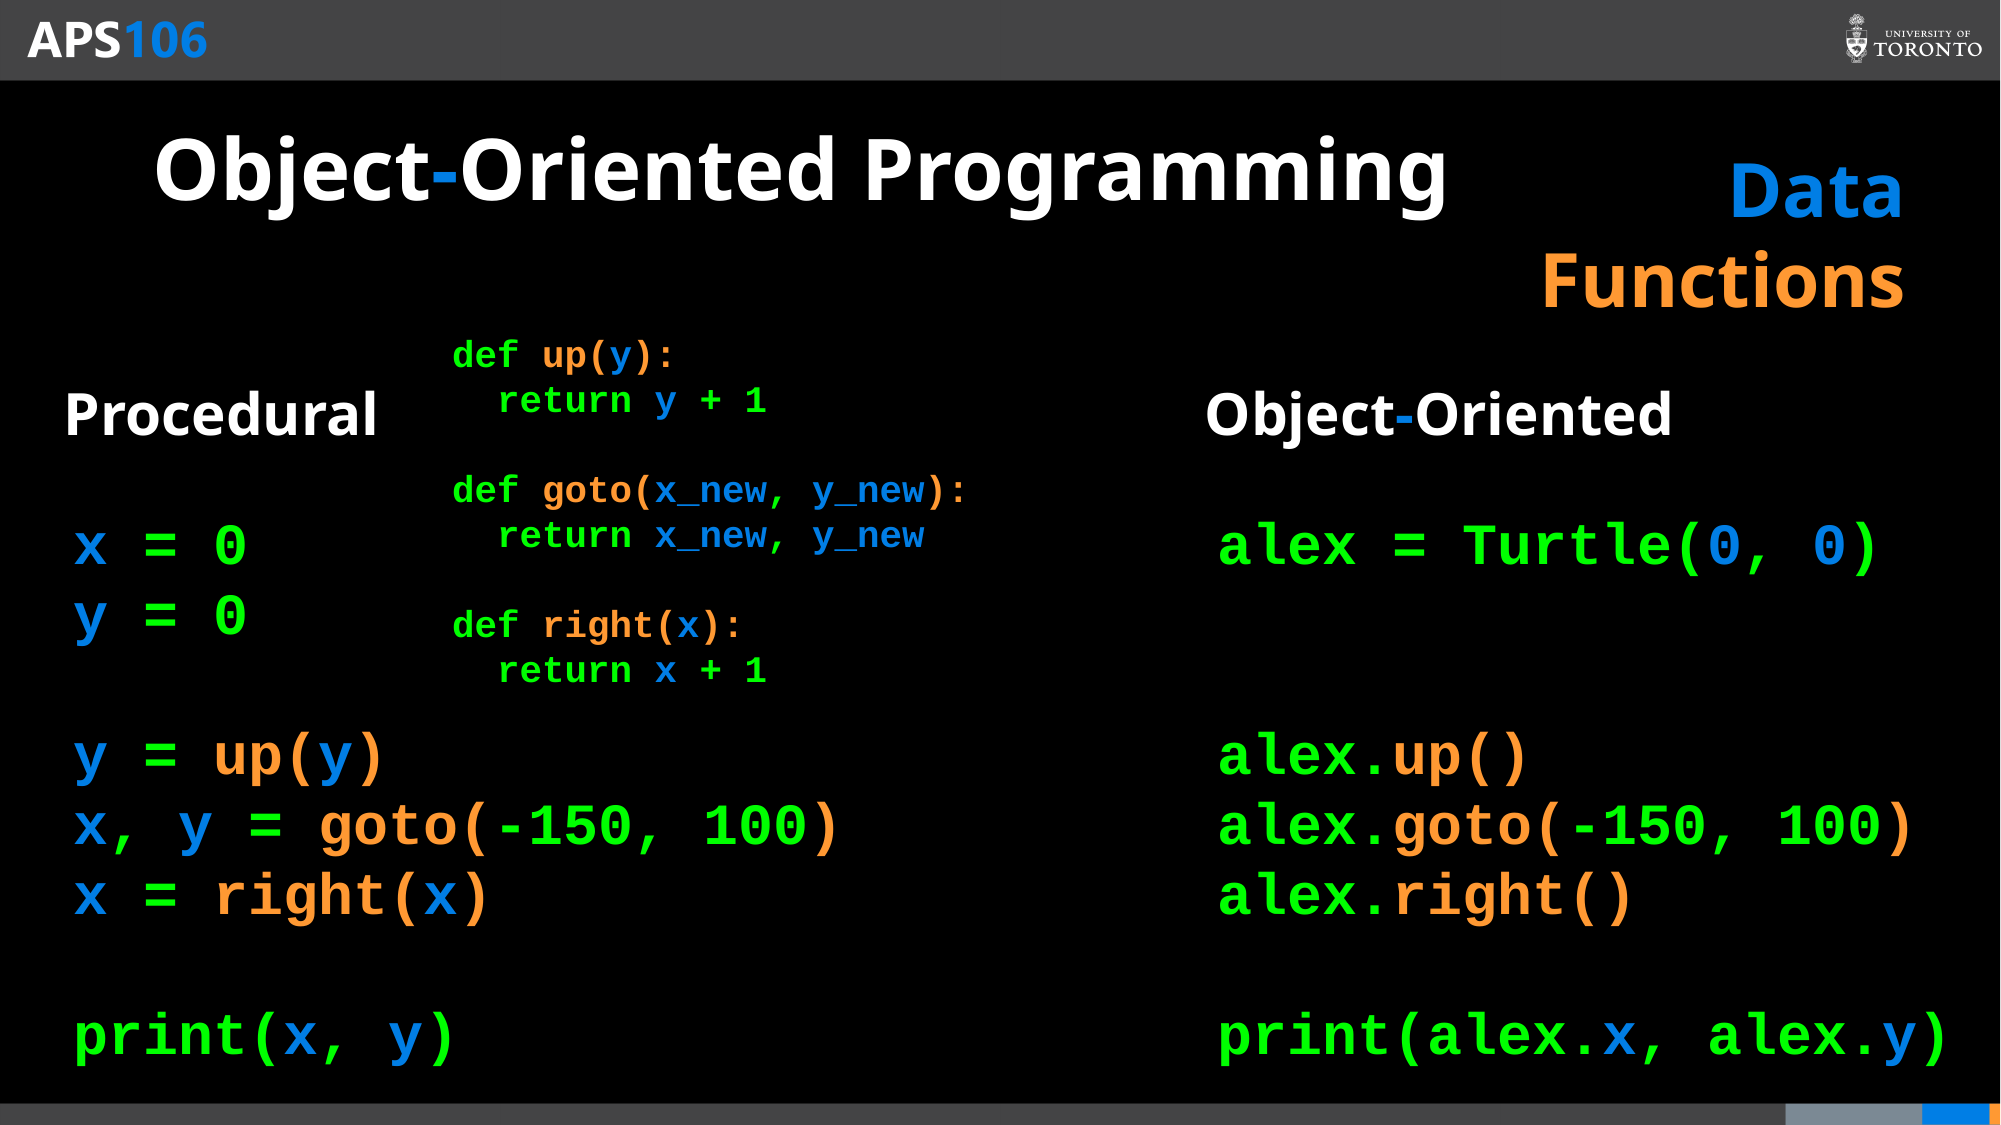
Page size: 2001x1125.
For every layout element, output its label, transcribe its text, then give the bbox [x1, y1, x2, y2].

text_box Object-Oriented [1190, 369, 1689, 454]
picture [0, 0, 2001, 1125]
title Object-Oriented Programming [137, 119, 1863, 227]
text_box Data Functions [1523, 134, 1921, 330]
text_box def up(y): return y + 1 def goto(x_new, y_new): return x_new, y_new def right(x): return x + 1 [437, 322, 985, 698]
text_box x = 0 y = 0 y = up(y) x, y = goto(-150, 100) x = right(x) print(x, y) [59, 498, 859, 1074]
text_box Procedural [49, 369, 394, 454]
text_box alex = Turtle(0, 0) alex.up() alex.goto(-150, 100) alex.right() print(alex.x, alex.y) [1202, 499, 1968, 1074]
